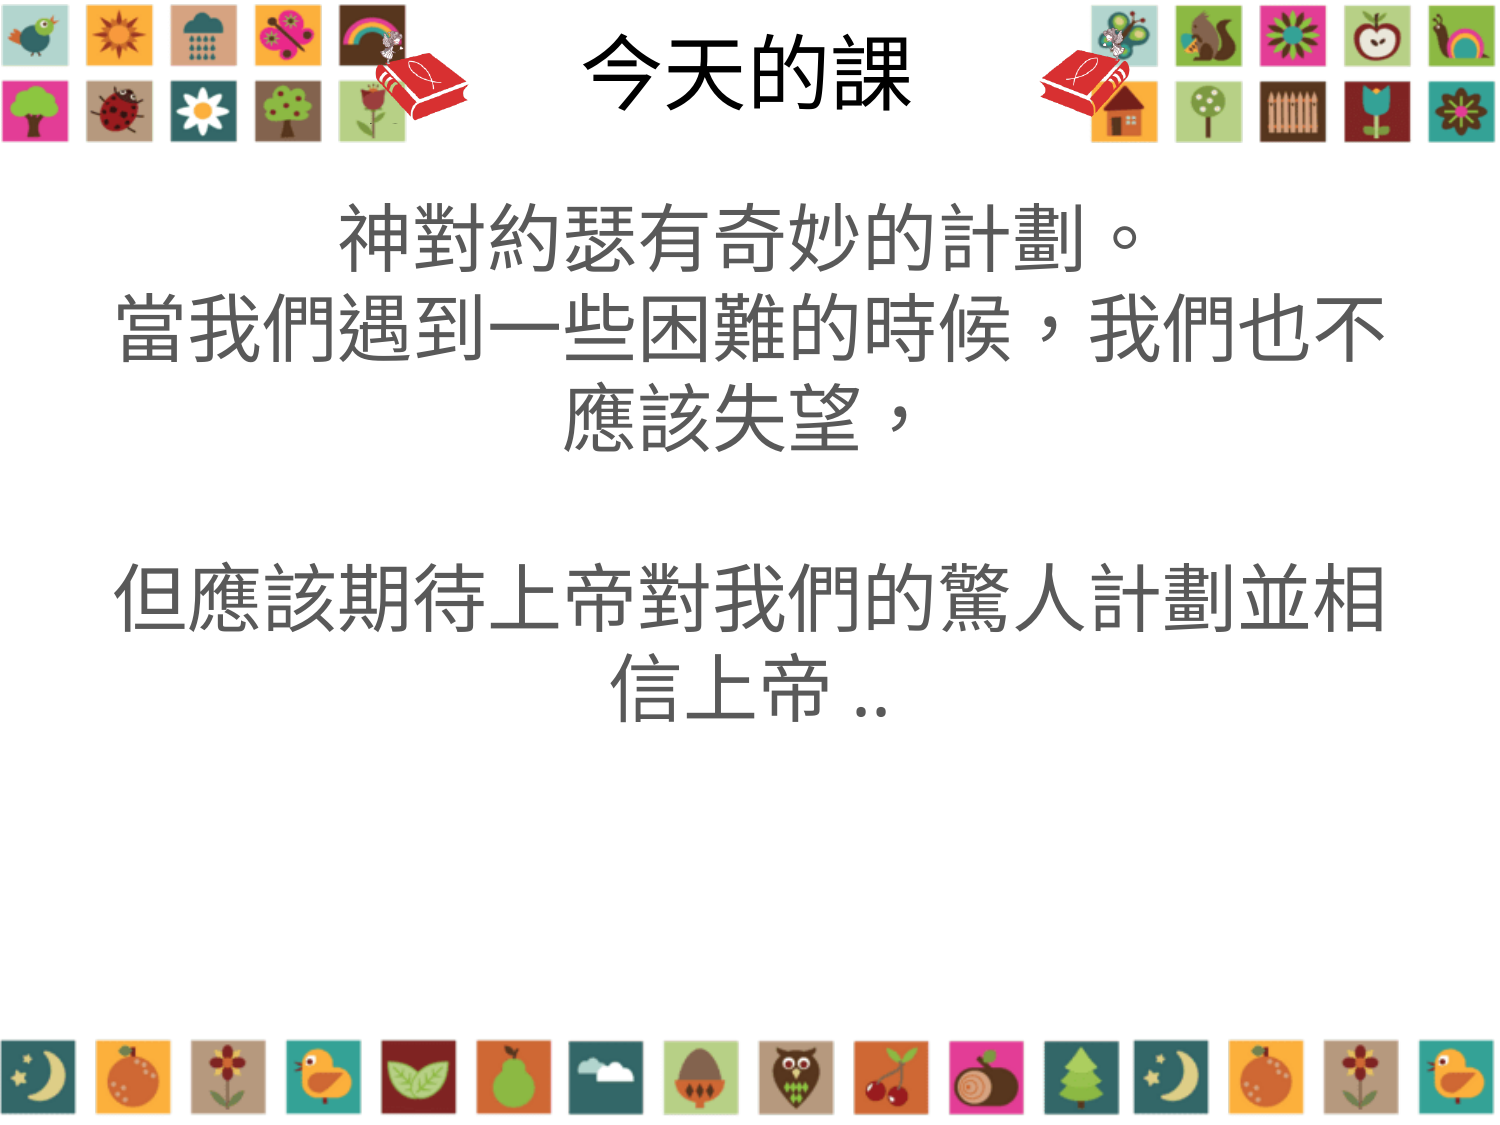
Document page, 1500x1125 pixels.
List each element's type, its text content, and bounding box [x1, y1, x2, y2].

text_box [0, 1028, 1500, 1118]
text_box 神對約瑟有奇妙的計劃。 當我們遇到一些困難的時候，我們也不應該失望， 但應該期待上帝對我們的驚人計劃並相信上帝.. [76, 184, 1424, 740]
text_box 今天的課 [425, 13, 1077, 129]
picture [1008, 3, 1500, 150]
picture [0, 3, 501, 150]
